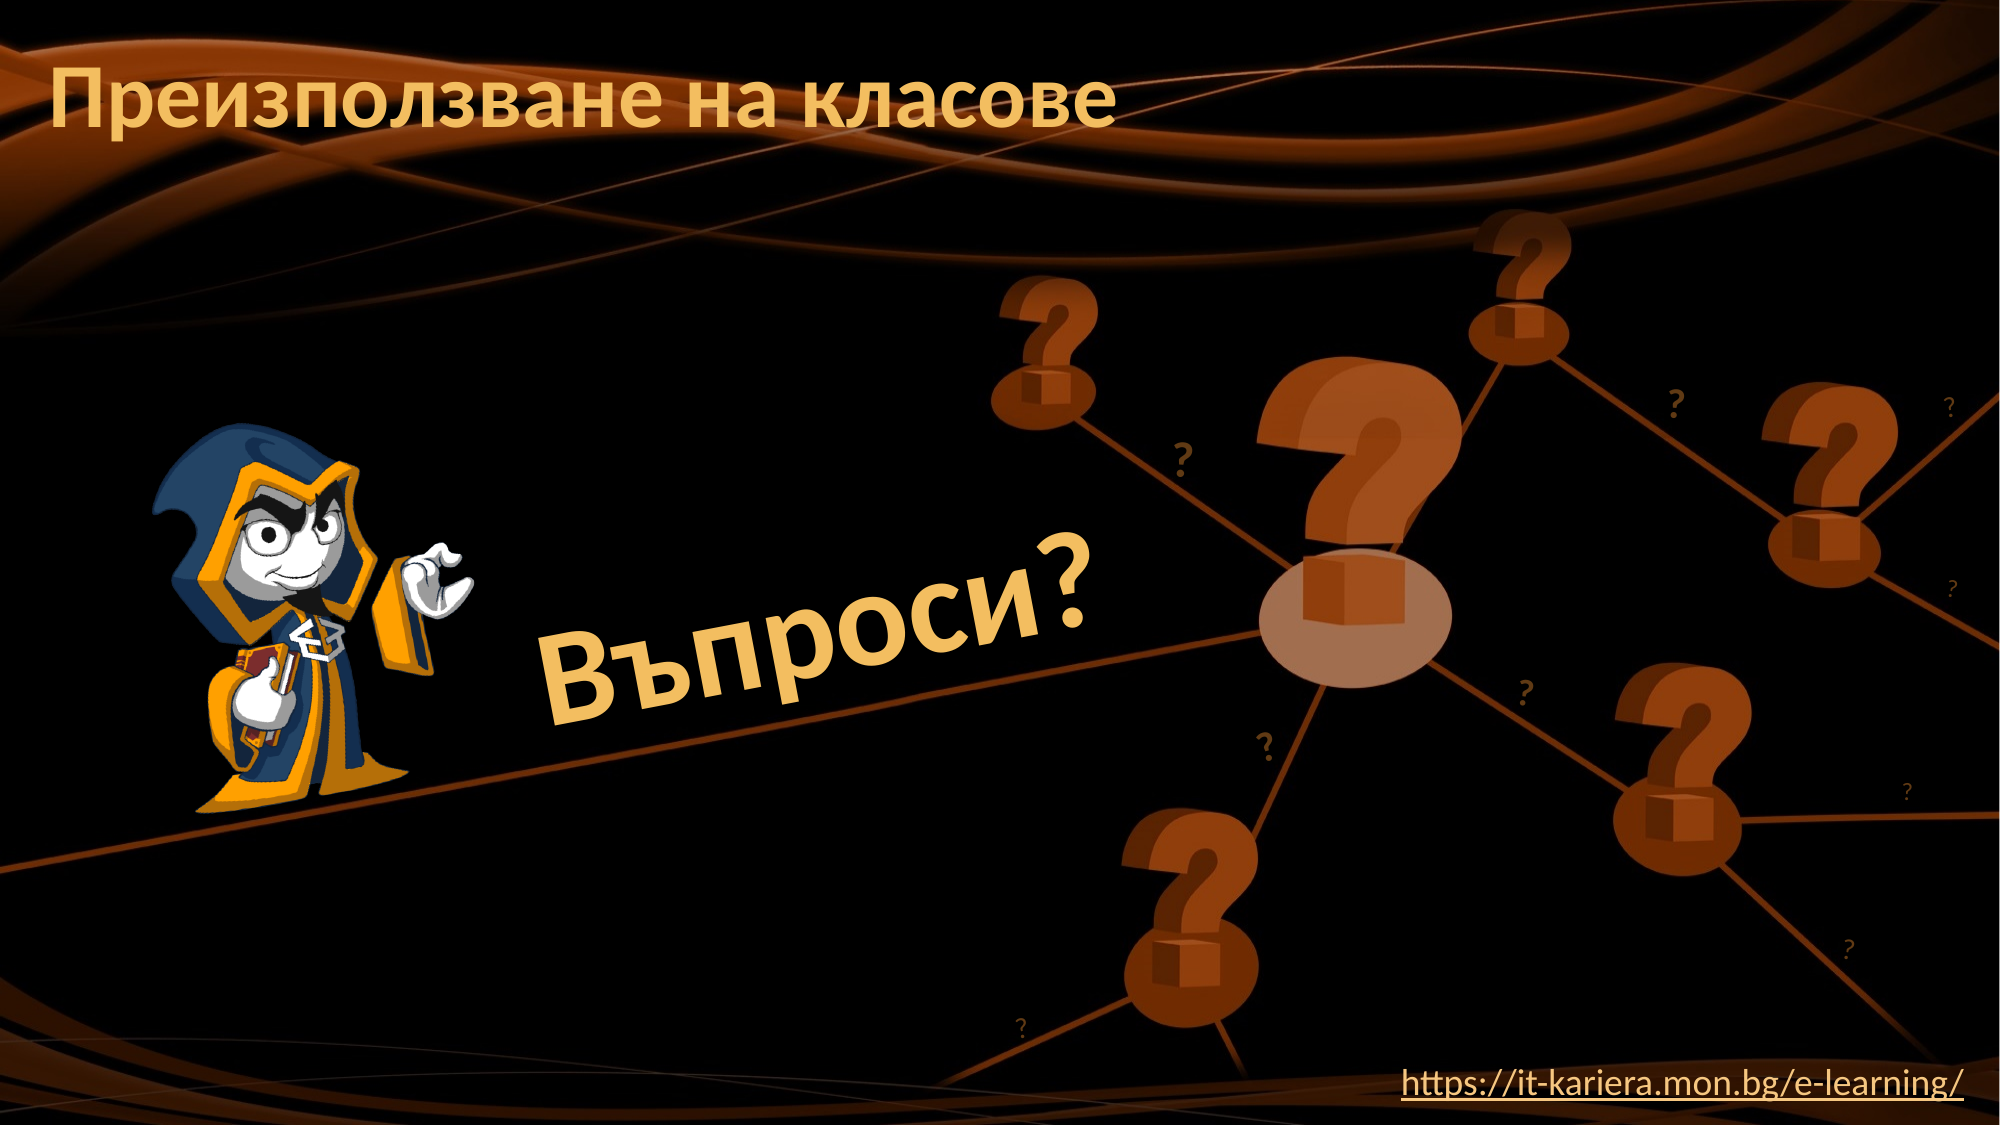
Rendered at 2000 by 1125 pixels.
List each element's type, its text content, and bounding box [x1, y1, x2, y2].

picture [0, 0, 2000, 1125]
title Преизползване на класове [30, 6, 1971, 189]
list https://it-kariera.mon.bg/e-learning/ [250, 1050, 1971, 1110]
